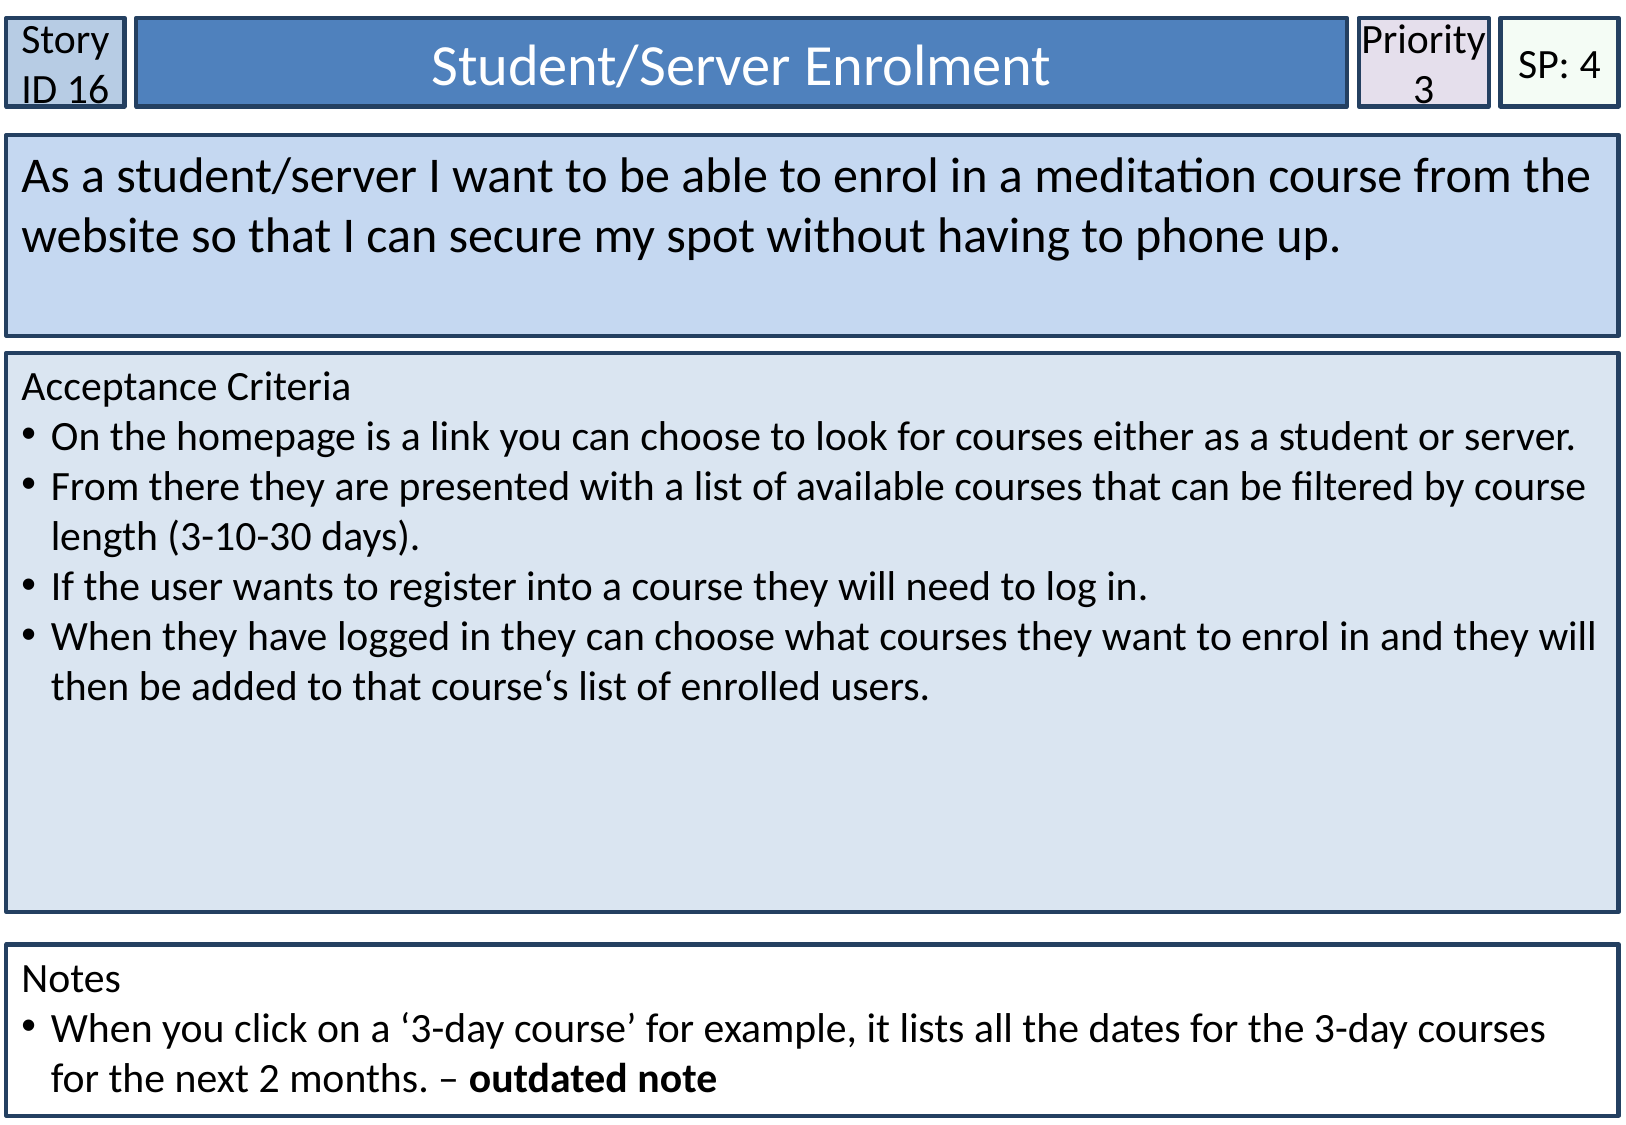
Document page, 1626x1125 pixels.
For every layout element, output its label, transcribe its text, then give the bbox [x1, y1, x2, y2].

text_box Story ID 16 [6, 17, 125, 107]
text_box Student/Server Enrolment [136, 17, 1347, 107]
text_box Notes When you click on a ‘3-day course’ for example, it lists all the dates for the 3-day courses for the next 2 months. – outdated note [6, 944, 1619, 1116]
text_box Priority 3 [1358, 17, 1489, 107]
text_box As a student/server I want to be able to enrol in a meditation course from the website so that I can secure my spot without having to phone up. [6, 134, 1619, 336]
text_box SP: 4 [1500, 17, 1619, 107]
text_box Acceptance Criteria On the homepage is a link you can choose to look for courses either as a student or server. From there they are presented with a list of available courses that can be filtered by course length (3-10-30 days). If the user wants to register into a course they will need to log in. When they have logged in they can choose what courses they want to enrol in and they will then be added to that course‘s list of enrolled users. [6, 352, 1619, 912]
